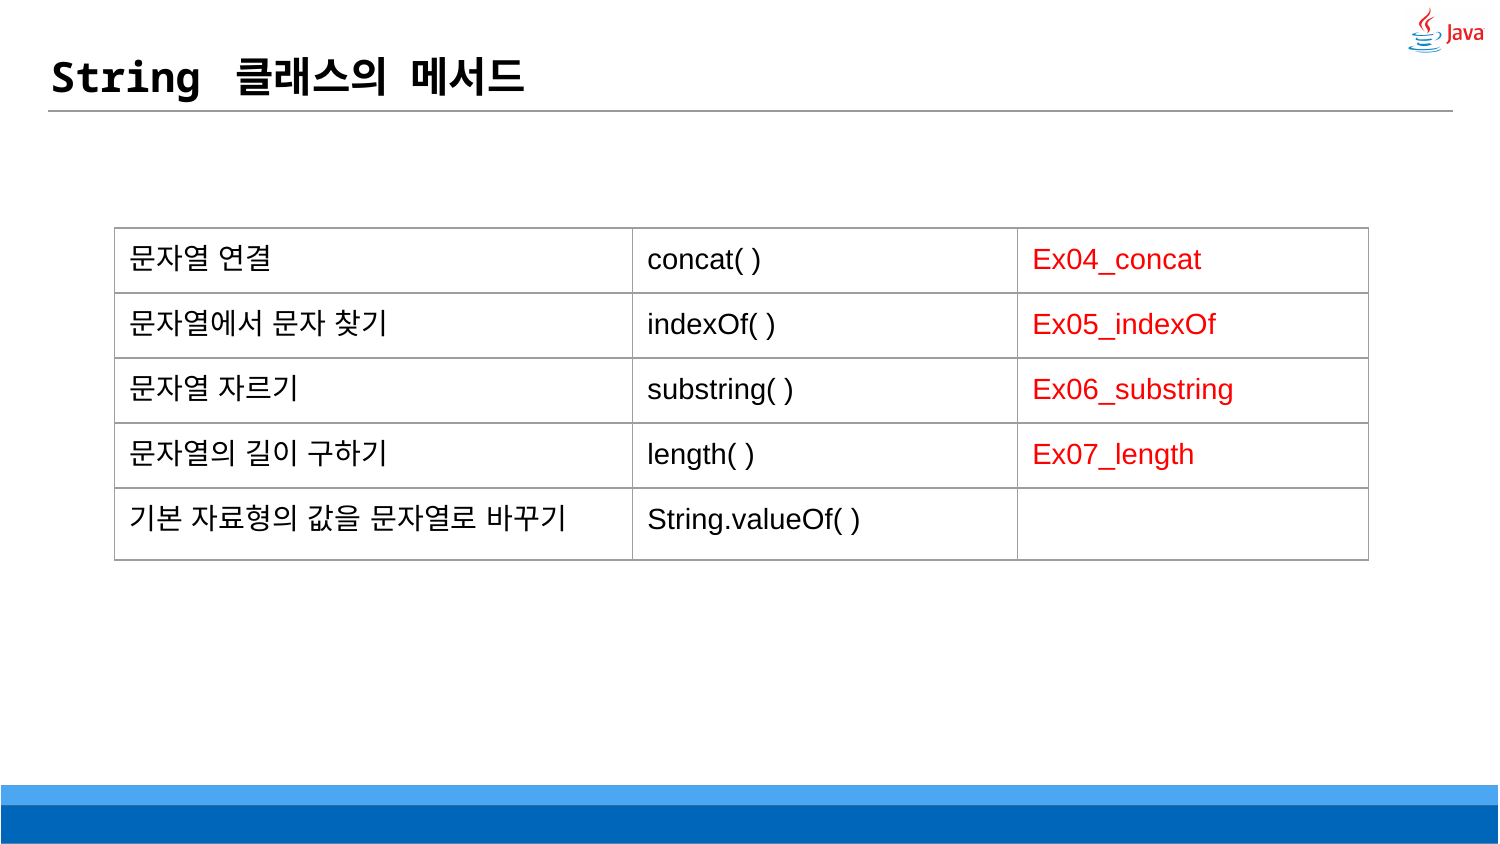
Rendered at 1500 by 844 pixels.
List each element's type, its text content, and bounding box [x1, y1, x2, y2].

table_header Ex04_concat [1018, 229, 1368, 292]
table_cell indexOf( ) [633, 294, 1017, 357]
table_cell length( ) [633, 424, 1017, 487]
table_cell String.valueOf( ) [633, 489, 1017, 559]
picture [0, 785, 1500, 844]
table_cell [1018, 489, 1368, 559]
table_cell Ex07_length [1018, 424, 1368, 487]
table_cell Ex05_indexOf [1018, 294, 1368, 357]
table_cell 기본 자료형의 값을 문자열로 바꾸기 [115, 489, 632, 559]
table_cell Ex06_substring [1018, 359, 1368, 422]
table_cell substring( ) [633, 359, 1017, 422]
table_cell 문자열 자르기 [115, 359, 632, 422]
table_header concat( ) [633, 229, 1017, 292]
table_cell 문자열에서 문자 찾기 [115, 294, 632, 357]
table_cell 문자열의 길이 구하기 [115, 424, 632, 487]
picture [1405, 6, 1488, 53]
table_header 문자열 연결 [115, 229, 632, 292]
title String 클래스의 메서드 [35, 35, 1269, 117]
